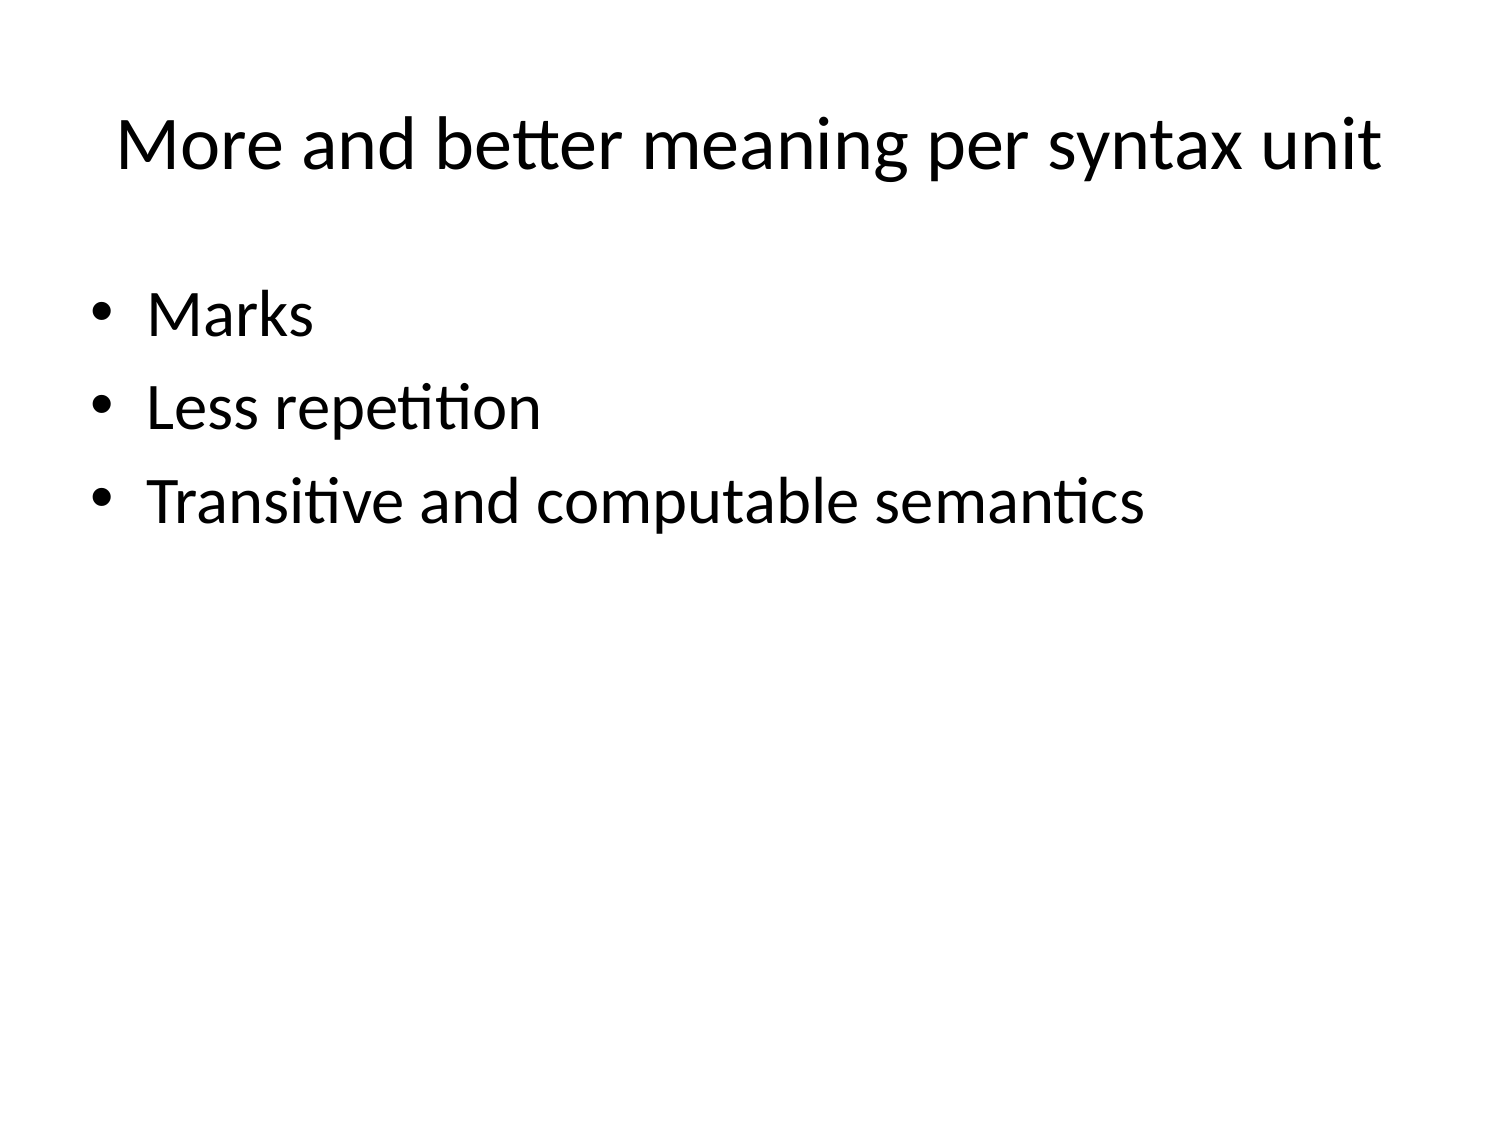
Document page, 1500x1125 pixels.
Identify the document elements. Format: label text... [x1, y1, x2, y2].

list Marks Less repetition Transitive and computable semantics [75, 262, 1425, 1005]
title More and better meaning per syntax unit [75, 45, 1425, 233]
